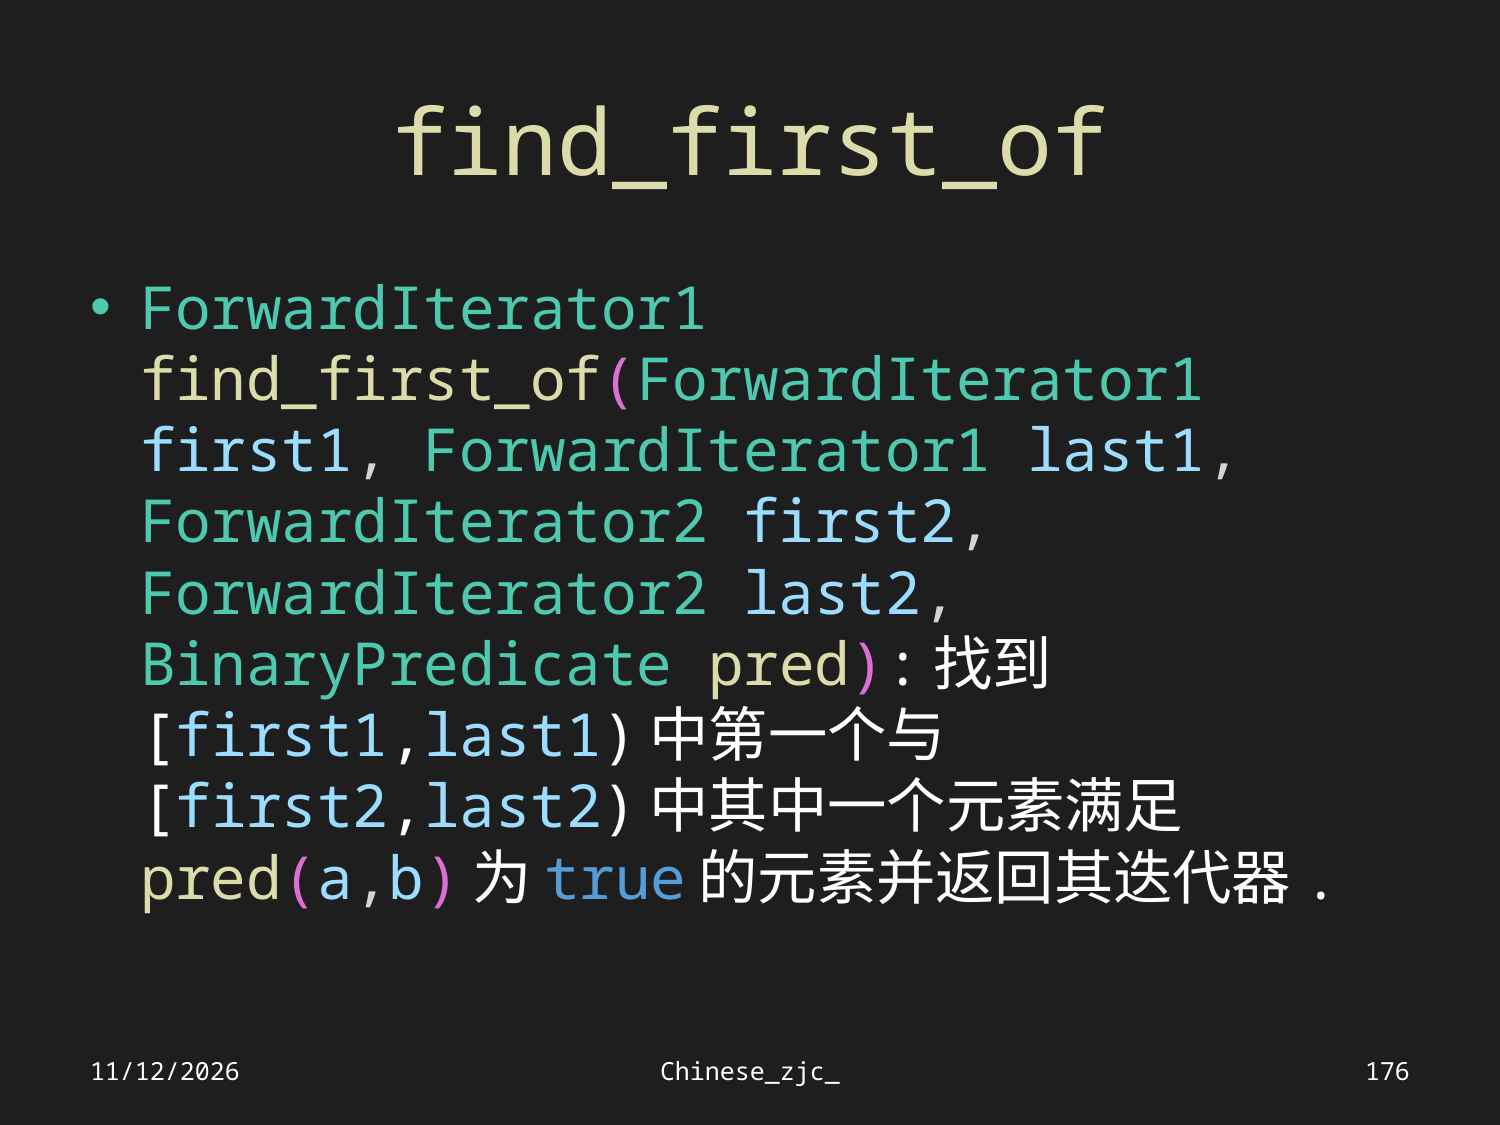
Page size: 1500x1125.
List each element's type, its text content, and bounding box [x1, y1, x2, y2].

list ForwardIterator1 find_first_of(ForwardIterator1 first1, ForwardIterator1 last1, ForwardIterator2 first2, ForwardIterator2 last2, BinaryPredicate pred):找到[first1,last1)中第一个与[first2,last2)中其中一个元素满足pred(a,b)为true的元素并返回其迭代器. [75, 262, 1425, 926]
footer Chinese_zjc_ [512, 1042, 988, 1103]
title find_first_of [75, 45, 1425, 233]
slide_number 176 [1074, 1042, 1425, 1103]
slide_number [75, 1042, 425, 1103]
